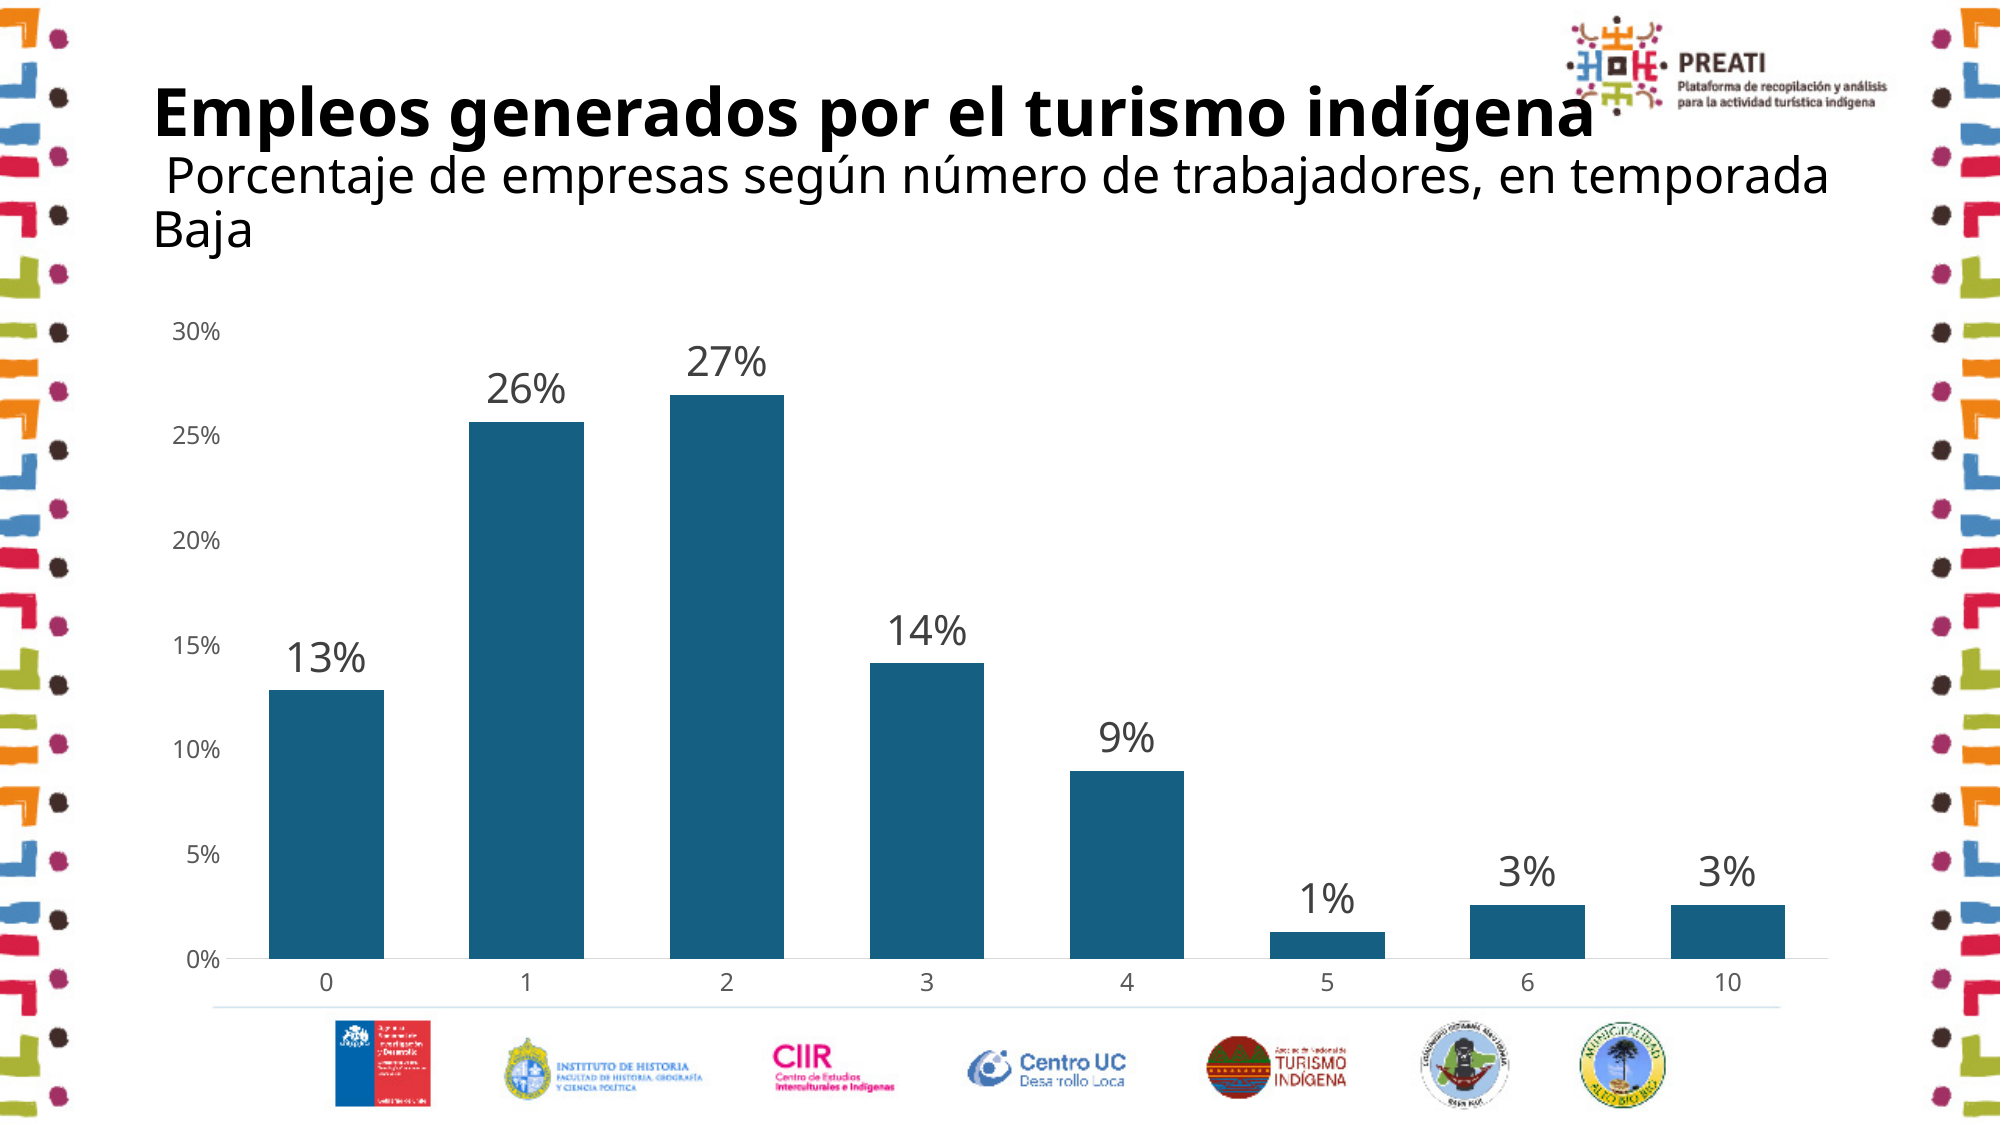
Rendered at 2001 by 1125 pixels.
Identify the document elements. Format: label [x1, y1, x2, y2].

picture [0, 0, 2000, 1125]
chart [136, 298, 1863, 1014]
